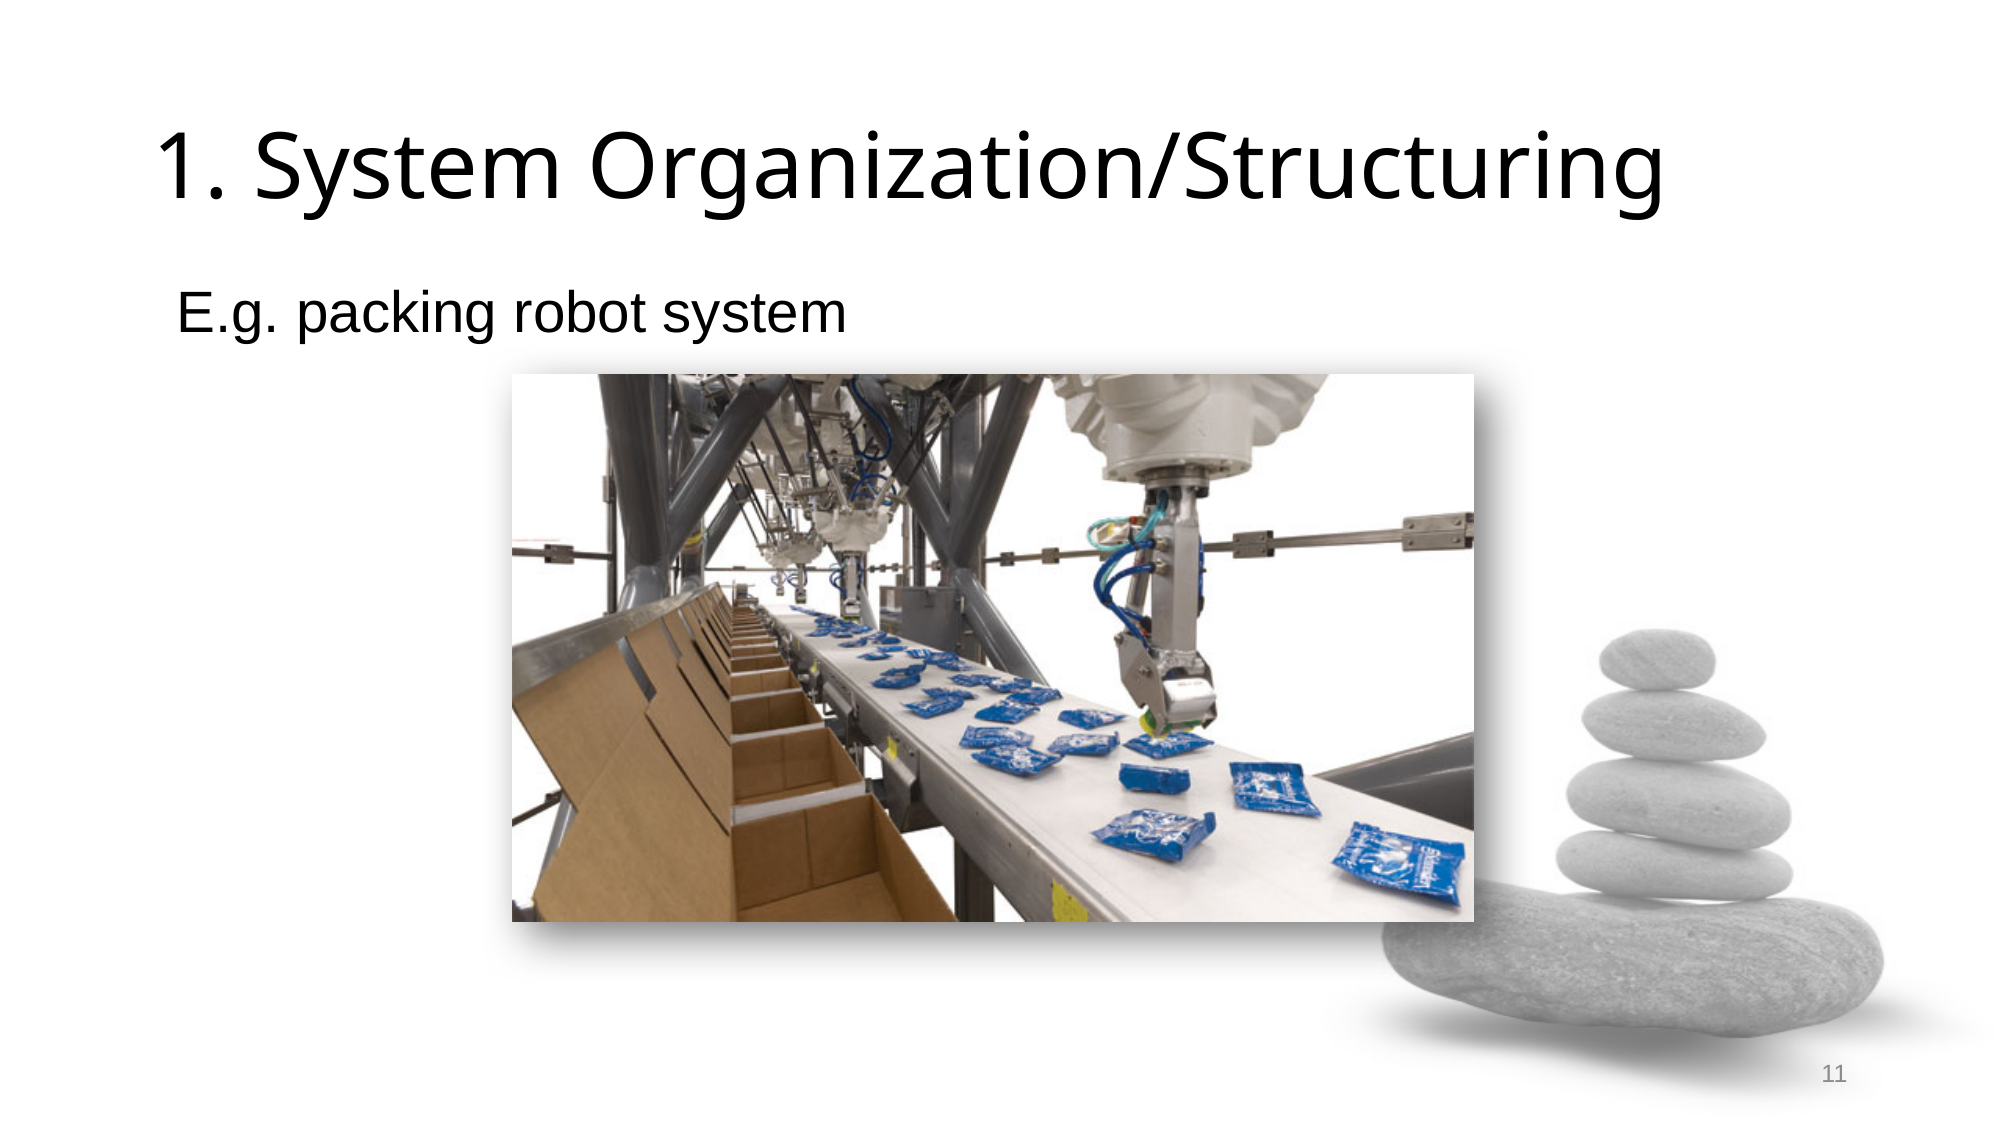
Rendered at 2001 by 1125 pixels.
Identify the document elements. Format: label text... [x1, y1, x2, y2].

title 1. System Organization/Structuring [137, 59, 1863, 278]
text_box E.g. packing robot system [161, 266, 864, 352]
picture [512, 374, 1474, 922]
slide_number 11 [1412, 1042, 1863, 1103]
